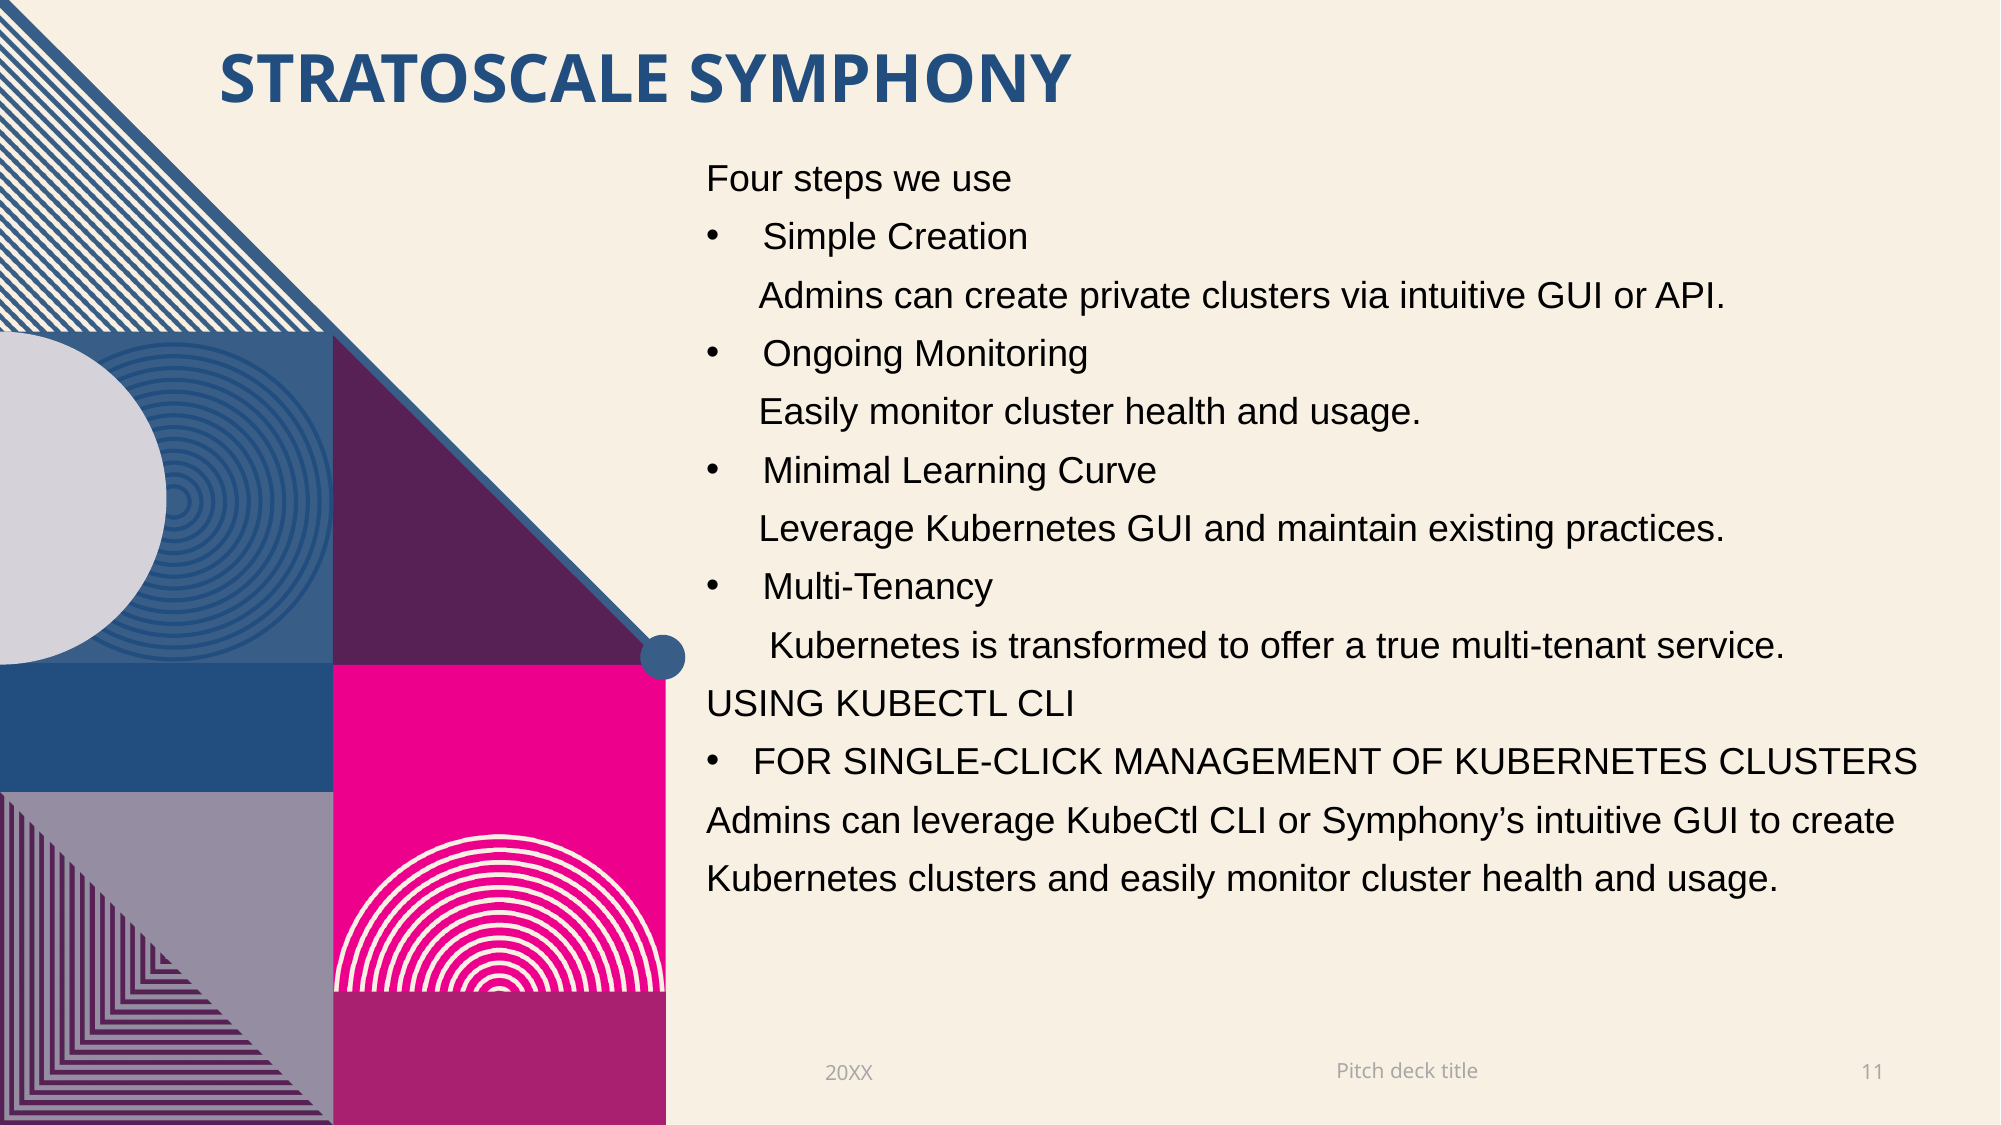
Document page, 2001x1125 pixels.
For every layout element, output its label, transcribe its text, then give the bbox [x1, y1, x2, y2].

picture [0, 792, 333, 1125]
slide_number 11 [1824, 1042, 1900, 1103]
picture [10, 0, 332, 321]
picture [0, 4, 330, 333]
slide_number 20XX [810, 1042, 990, 1103]
footer Pitch deck title [1219, 1041, 1595, 1102]
title Stratoscale symphony [204, 37, 1246, 146]
list Four steps we use Simple Creation Admins can create private clusters via intuitive GUI or API. Ongoing Monitoring Easily monitor cluster health and usage. Minimal Learning Curve Leverage Kubernetes GUI and maintain existing practices. Multi-Tenancy Kubernetes is transformed to offer a true multi-tenant service. USING KUBECTL CLI FOR SINGLE-CLICK MANAGEMENT OF KUBERNETES CLUSTERS Admins can leverage KubeCtl CLI or Symphony’s intuitive GUI to create Kubernetes clusters and easily monitor cluster health and usage. [691, 132, 1978, 980]
picture [334, 834, 665, 991]
